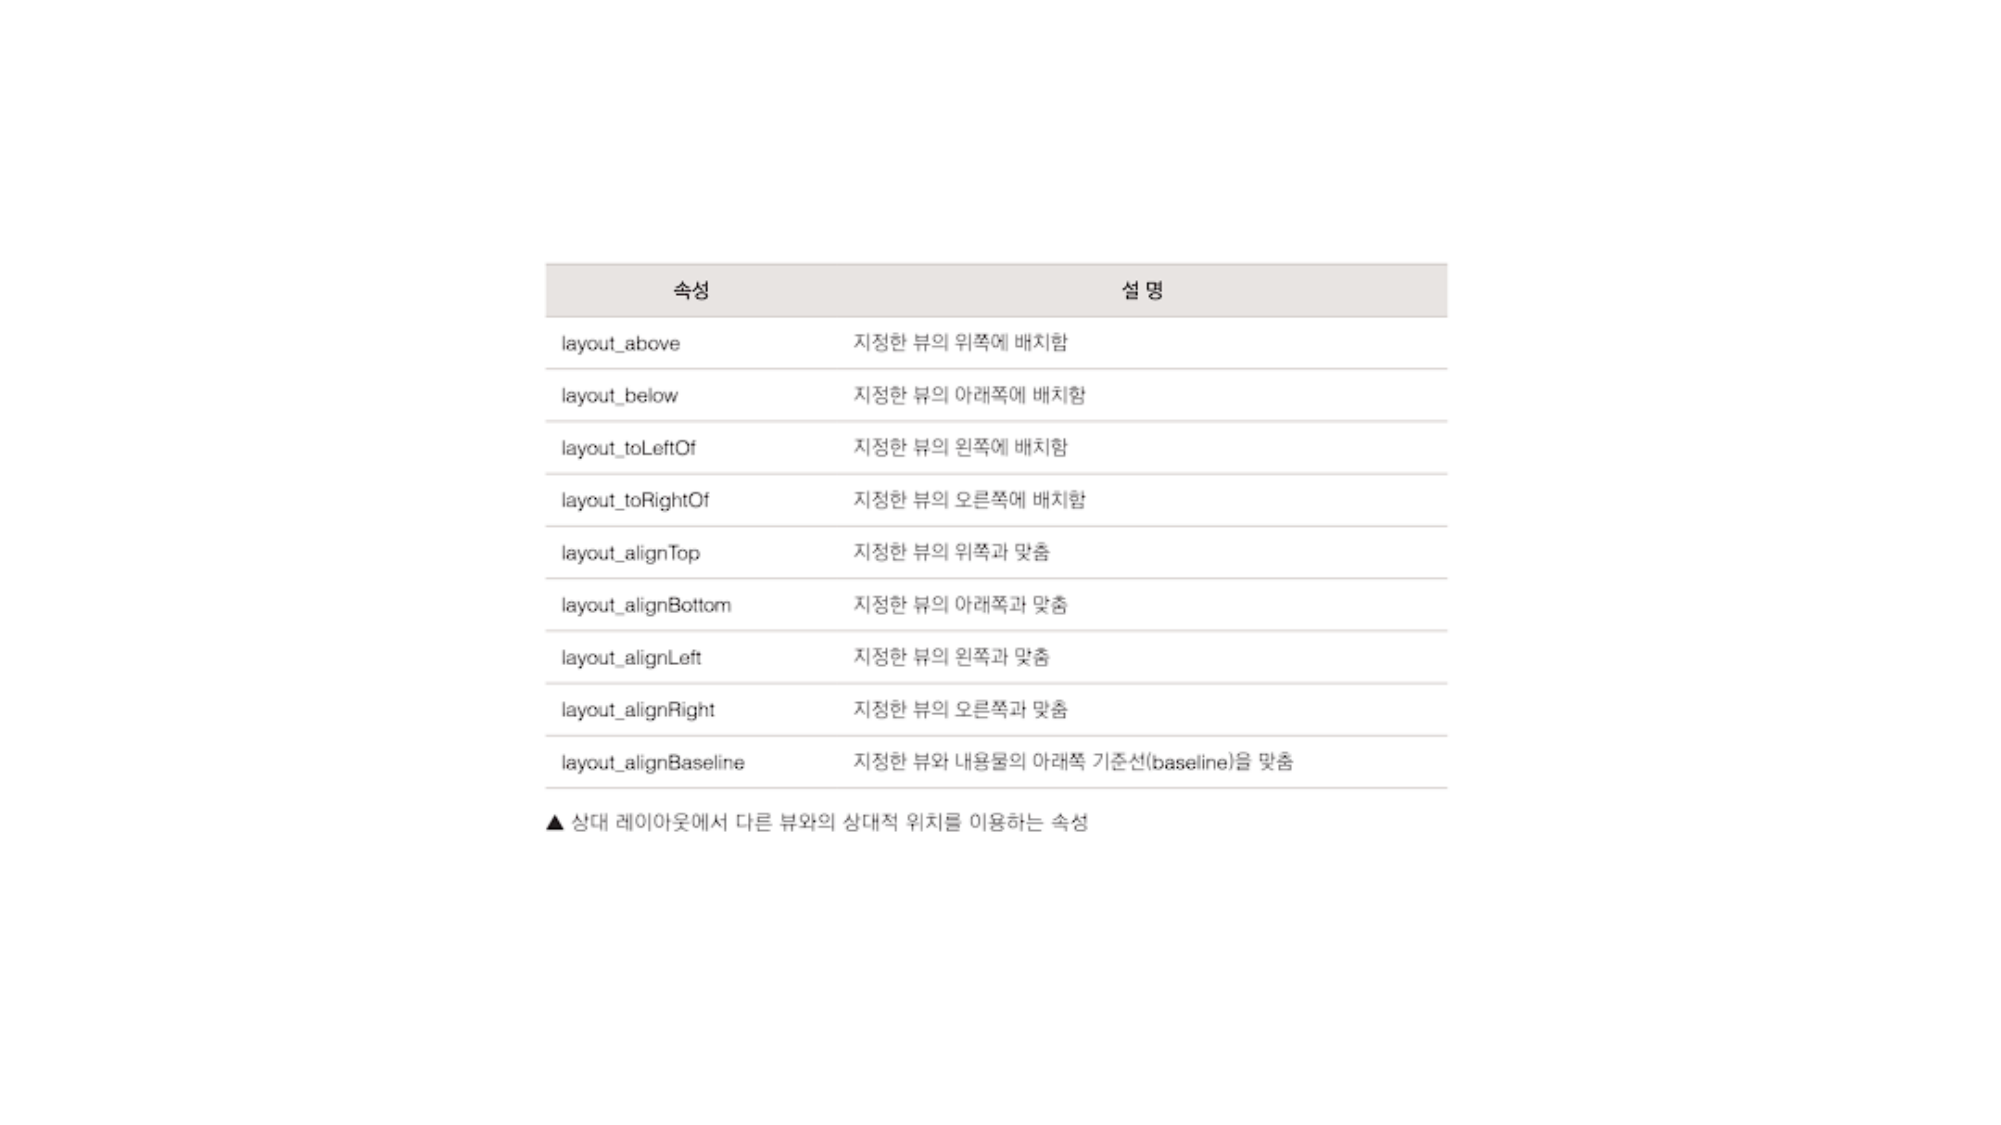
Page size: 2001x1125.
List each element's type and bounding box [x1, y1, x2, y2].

picture [519, 255, 1481, 870]
